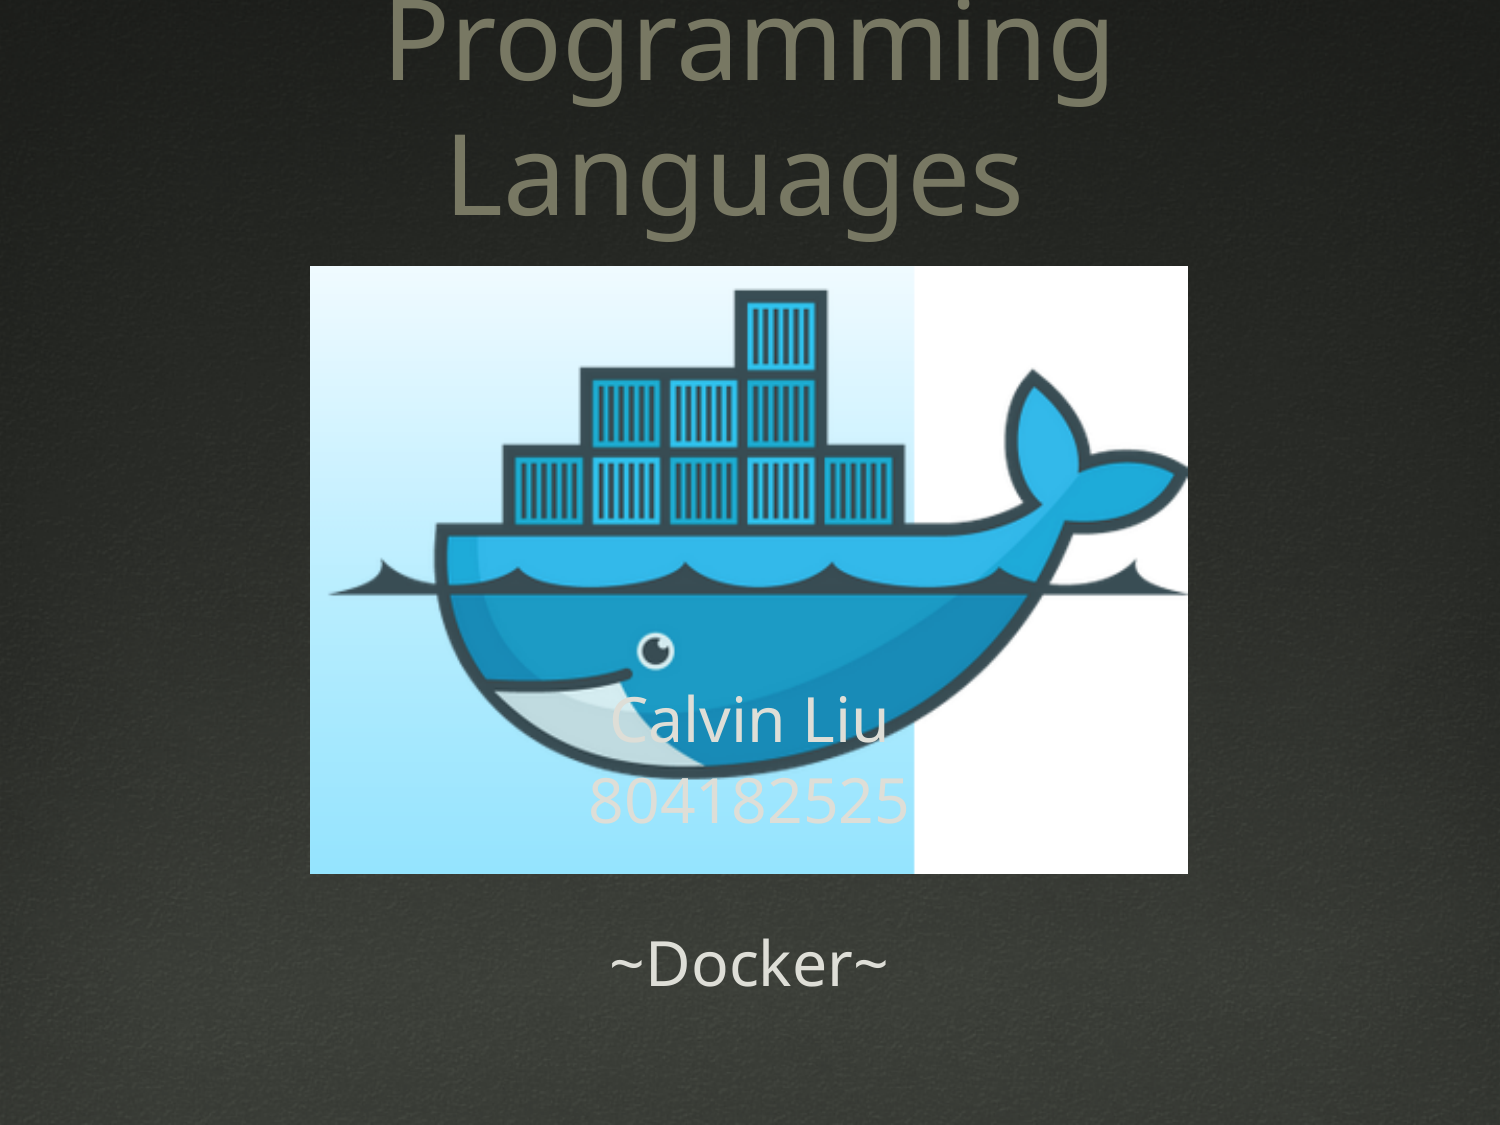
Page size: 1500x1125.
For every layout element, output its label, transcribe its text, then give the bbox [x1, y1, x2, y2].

subtitle Calvin Liu 804182525 ~Docker~ [112, 672, 1388, 1074]
picture [309, 266, 1188, 874]
title Programming Languages [112, 72, 1388, 246]
